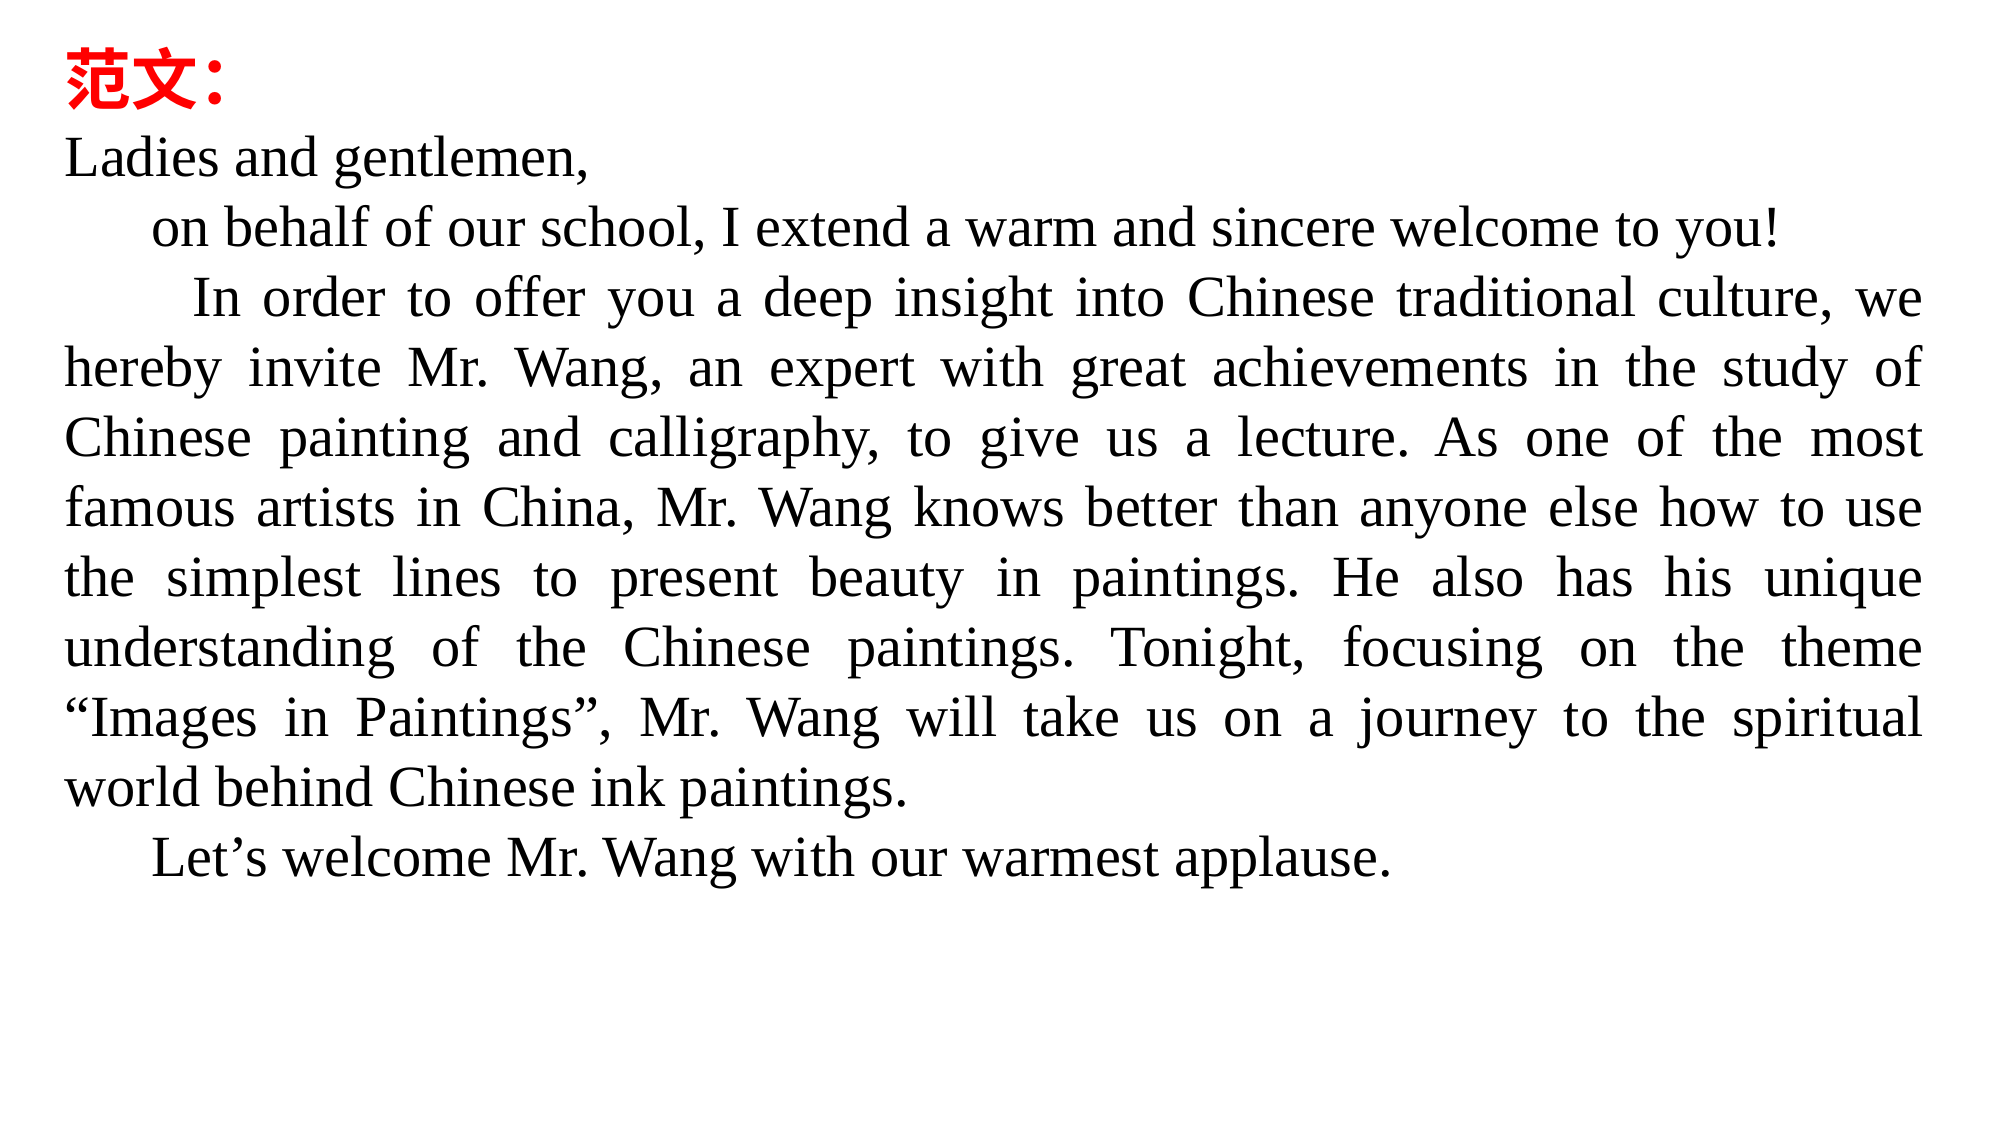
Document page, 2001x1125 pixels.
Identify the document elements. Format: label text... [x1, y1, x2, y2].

text_box 范文： Ladies and gentlemen, on behalf of our school, I extend a warm and sincere welcome to you! In order to offer you a deep insight into Chinese traditional culture, we hereby invite Mr. Wang, an expert with great achievements in the study of Chinese painting and calligraphy, to give us a lecture. As one of the most famous artists in China, Mr. Wang knows better than anyone else how to use the simplest lines to present beauty in paintings. He also has his unique understanding of the Chinese paintings. Tonight, focusing on the theme “Images in Paintings”, Mr. Wang will take us on a journey to the spiritual world behind Chinese ink paintings. Let’s welcome Mr. Wang with our warmest applause. [49, 30, 1940, 895]
